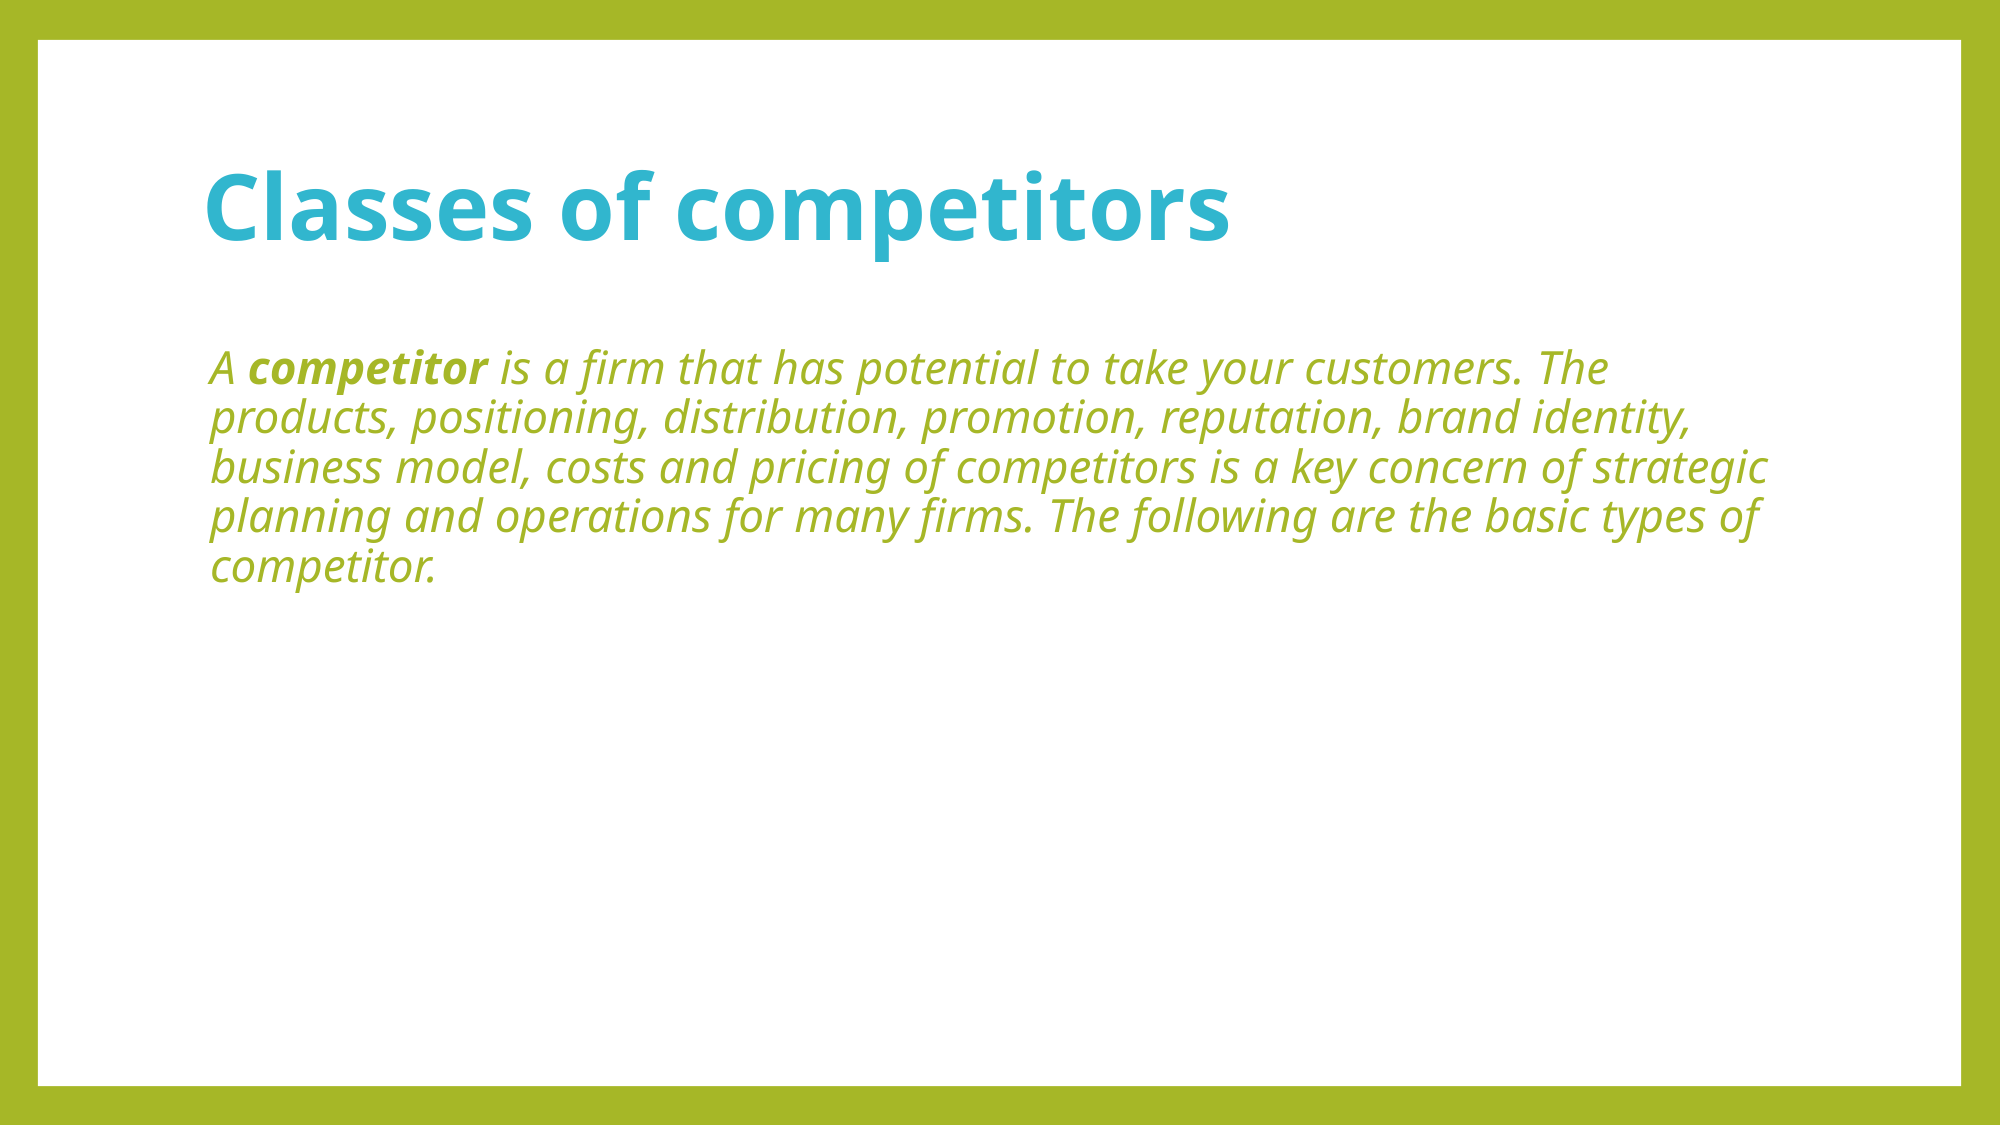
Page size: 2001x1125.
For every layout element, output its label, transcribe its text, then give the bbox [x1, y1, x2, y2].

title Classes of competitors [187, 99, 1808, 323]
list A competitor is a firm that has potential to take your customers. The products, positioning, distribution, promotion, reputation, brand identity, business model, costs and pricing of competitors is a key concern of strategic planning and operations for many firms. The following are the basic types of competitor. [187, 337, 1808, 1000]
